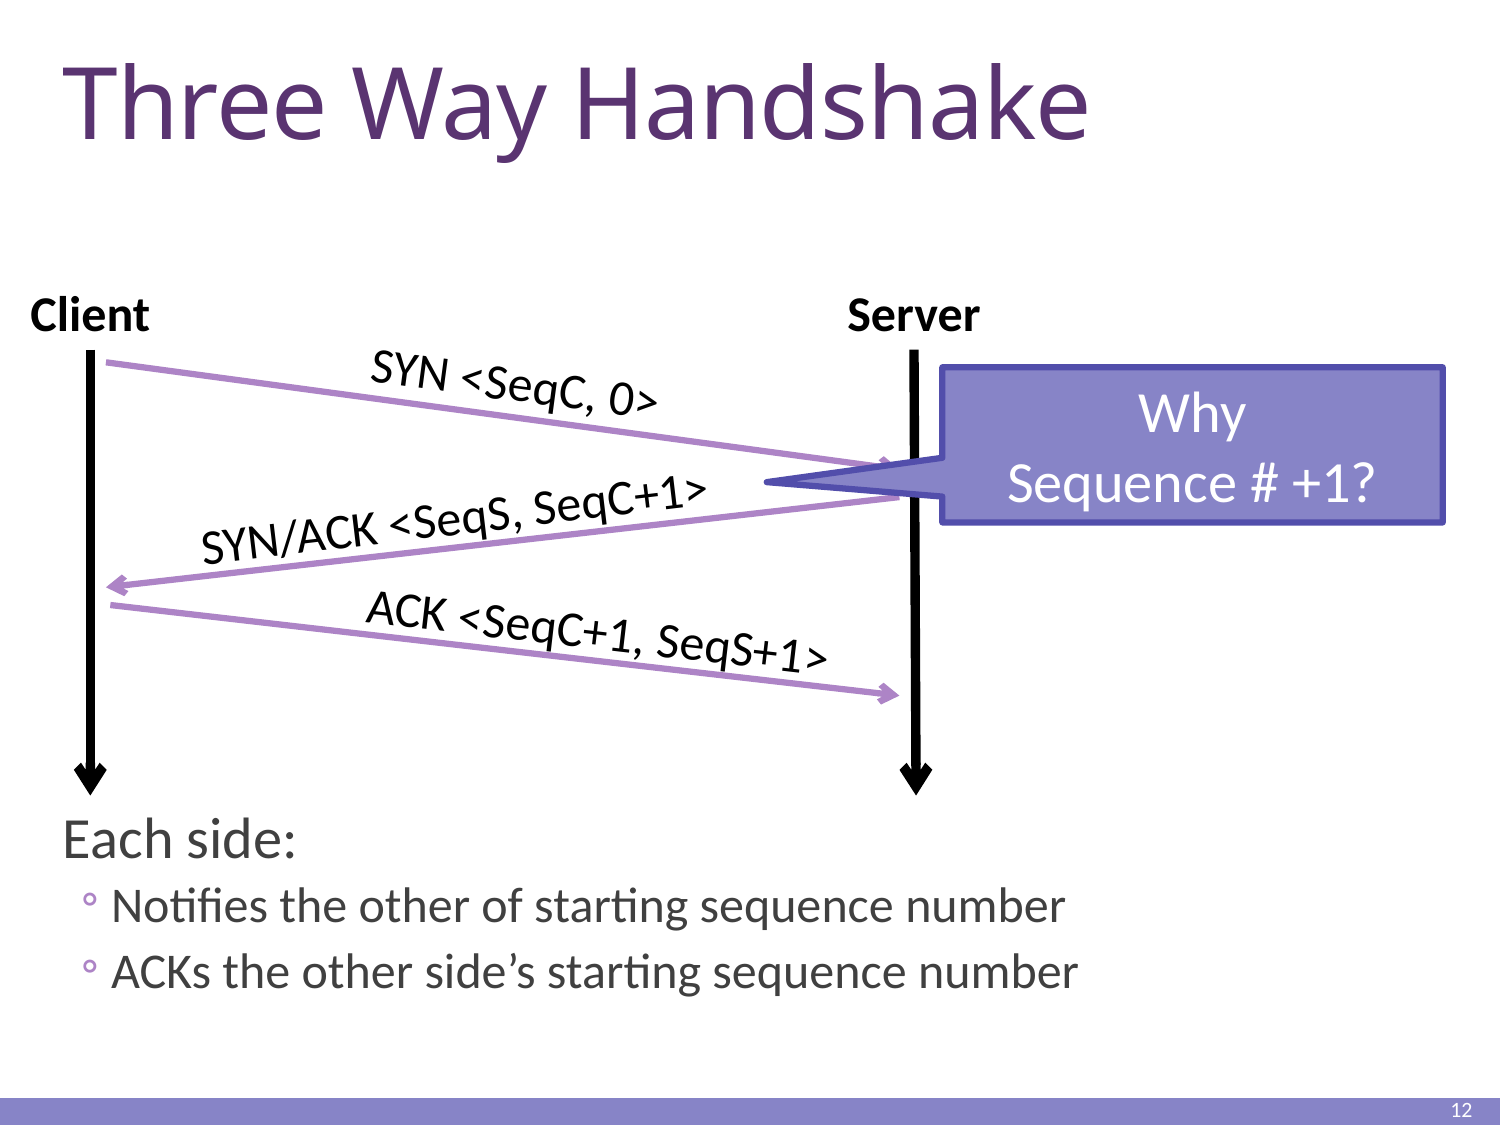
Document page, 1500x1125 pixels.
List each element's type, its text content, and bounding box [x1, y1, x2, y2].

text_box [105, 343, 900, 470]
text_box Client [15, 274, 166, 349]
text_box Server [832, 274, 996, 349]
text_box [105, 476, 900, 588]
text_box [941, 366, 1444, 525]
list Each side: Notifies the other of starting sequence number ACKs the other side’s starting sequence number [48, 800, 1470, 1014]
title Three Way Handshake [48, 47, 1470, 168]
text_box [109, 591, 900, 697]
slide_number 12 [1326, 1091, 1488, 1125]
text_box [913, 349, 917, 796]
